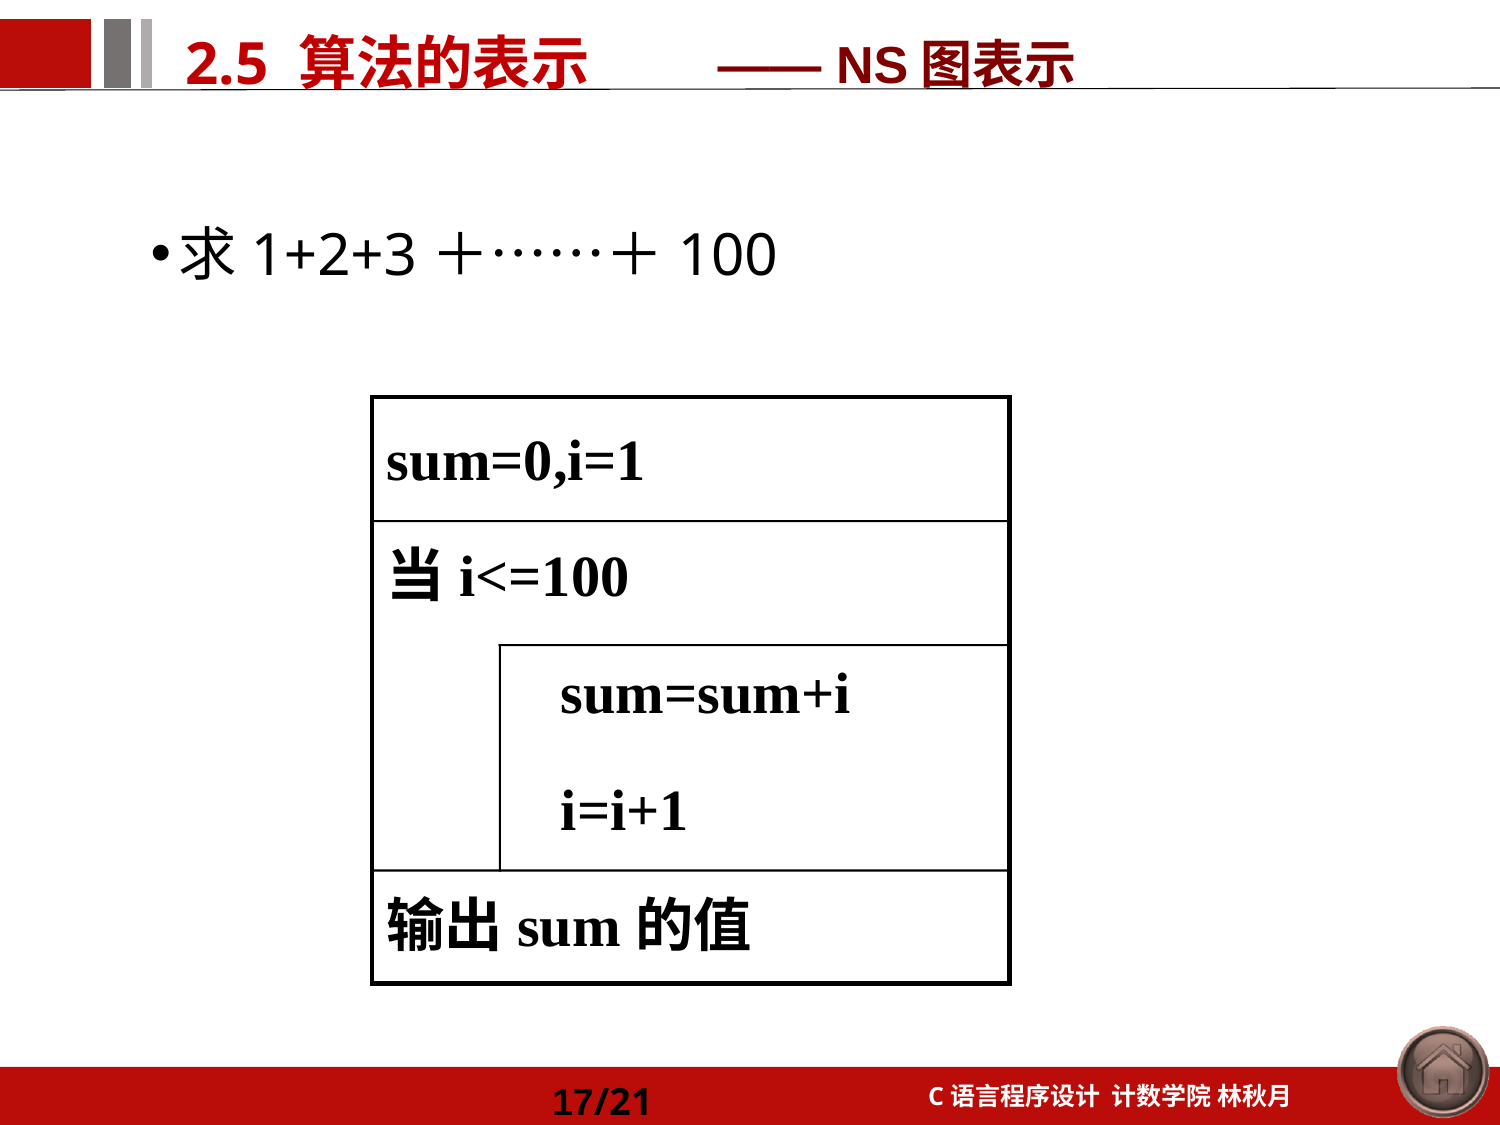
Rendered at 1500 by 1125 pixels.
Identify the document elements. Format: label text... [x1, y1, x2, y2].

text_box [372, 397, 1010, 984]
list 求1+2+3＋……＋100 [135, 195, 1411, 871]
text_box —— NS图表示 [702, 24, 1205, 102]
